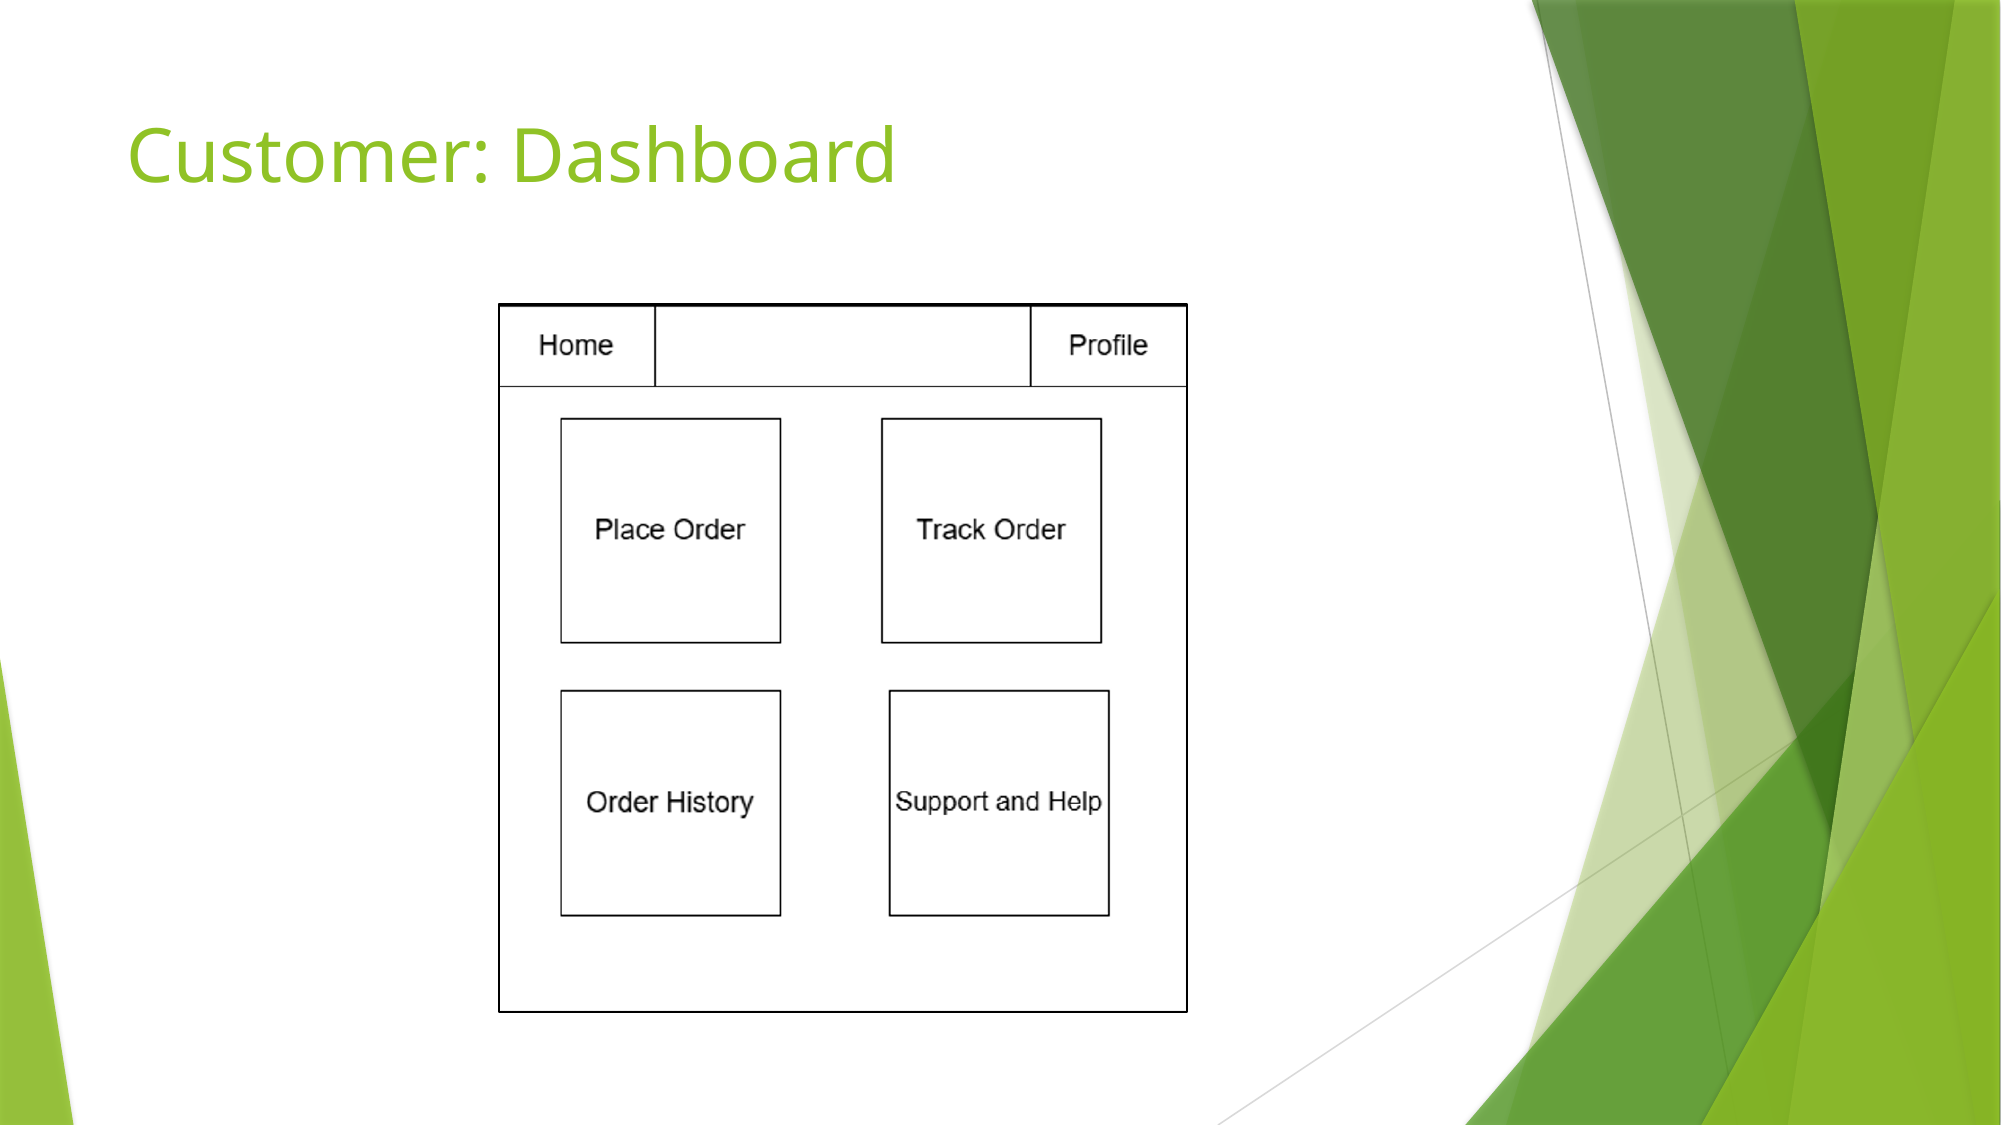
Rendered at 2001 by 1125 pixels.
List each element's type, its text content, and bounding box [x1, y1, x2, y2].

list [499, 304, 1187, 1012]
title Customer: Dashboard [111, 99, 1522, 317]
